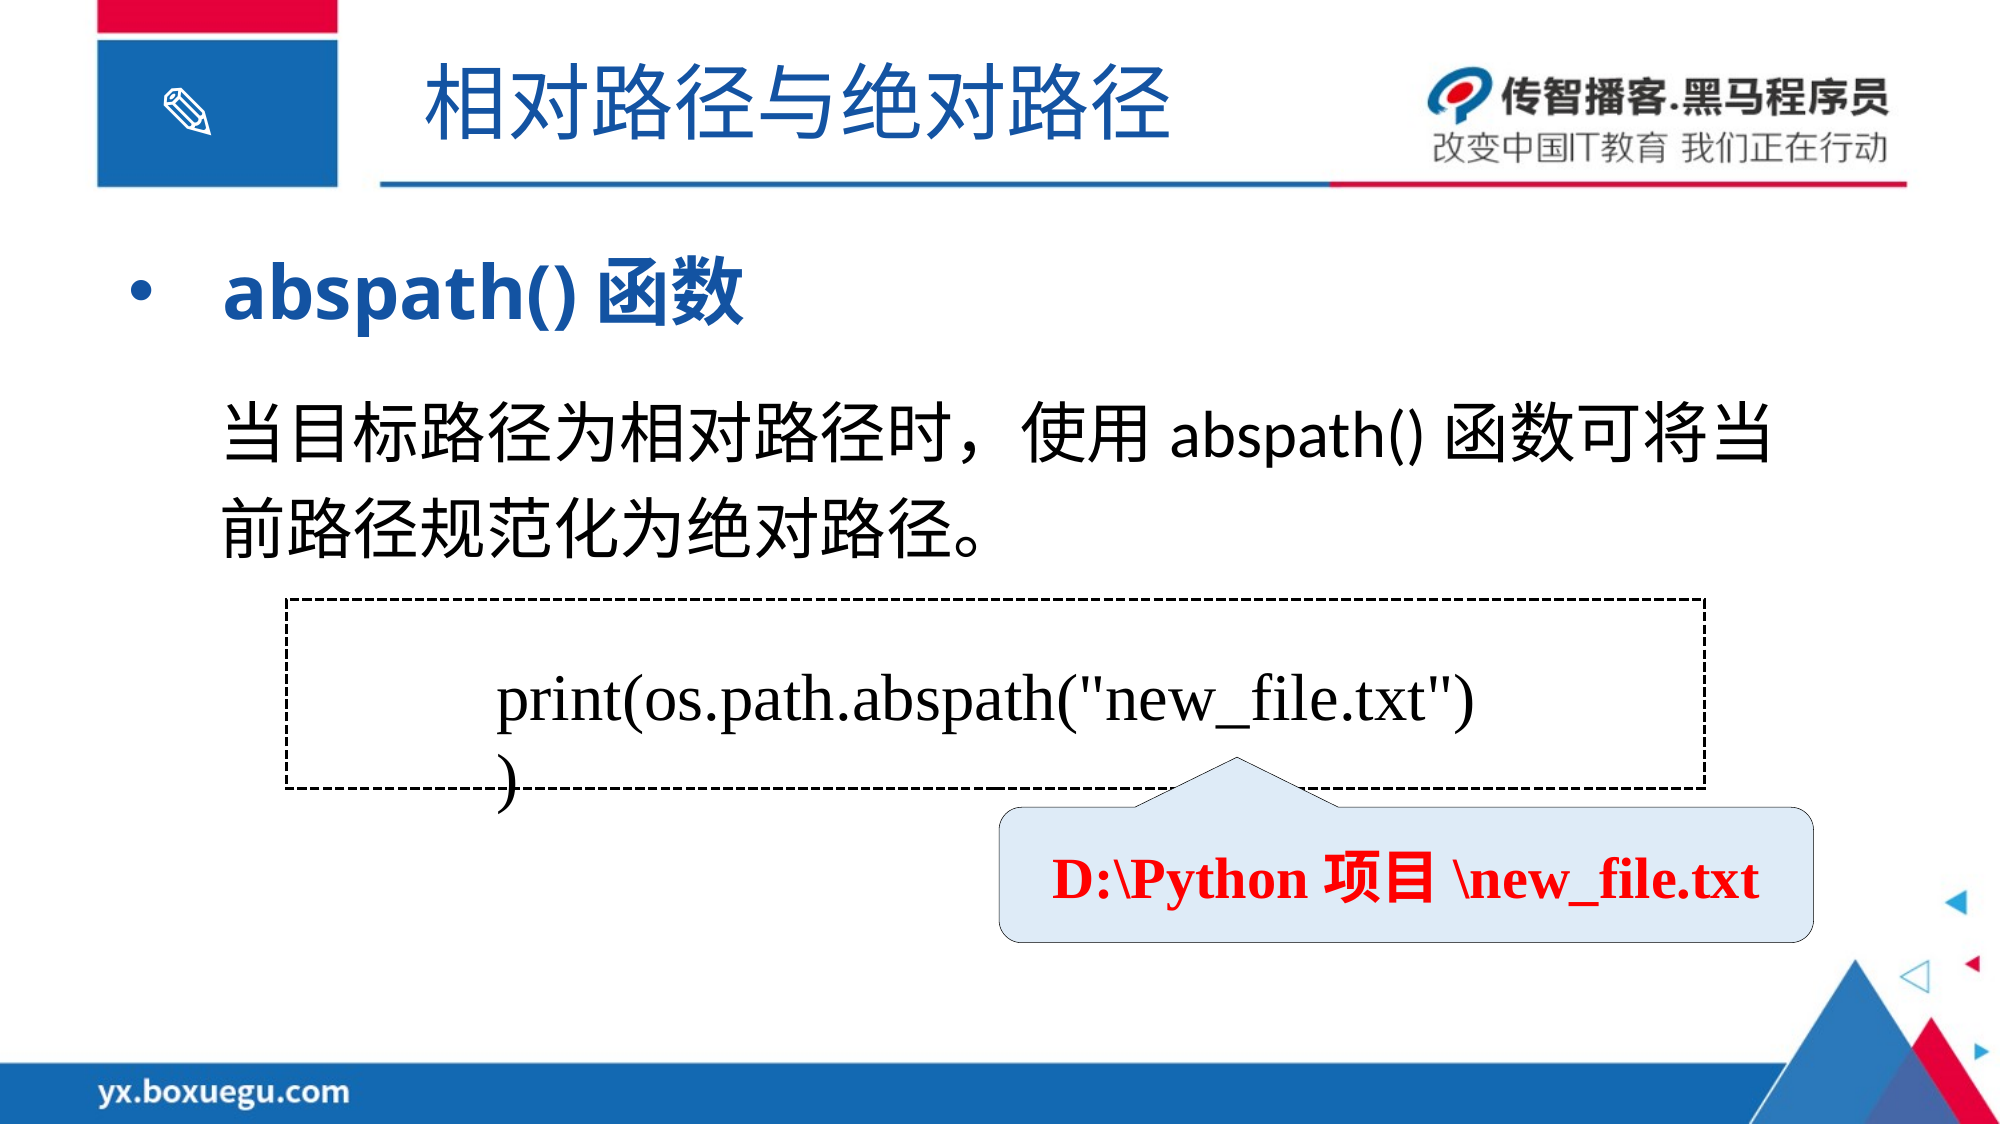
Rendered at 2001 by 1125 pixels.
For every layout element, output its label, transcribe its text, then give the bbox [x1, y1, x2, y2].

text_box 相对路径与绝对路径 [409, 43, 1292, 158]
text_box abspath()函数 [113, 237, 1313, 342]
text_box D:\Python项目\new_file.txt [998, 755, 1815, 944]
text_box 当目标路径为相对路径时，使用abspath()函数可将当前路径规范化为绝对路径。 [204, 367, 1855, 575]
text_box print(os.path.abspath("new_file.txt")) [481, 646, 1510, 821]
picture [0, 0, 2000, 1124]
text_box [286, 599, 1705, 789]
